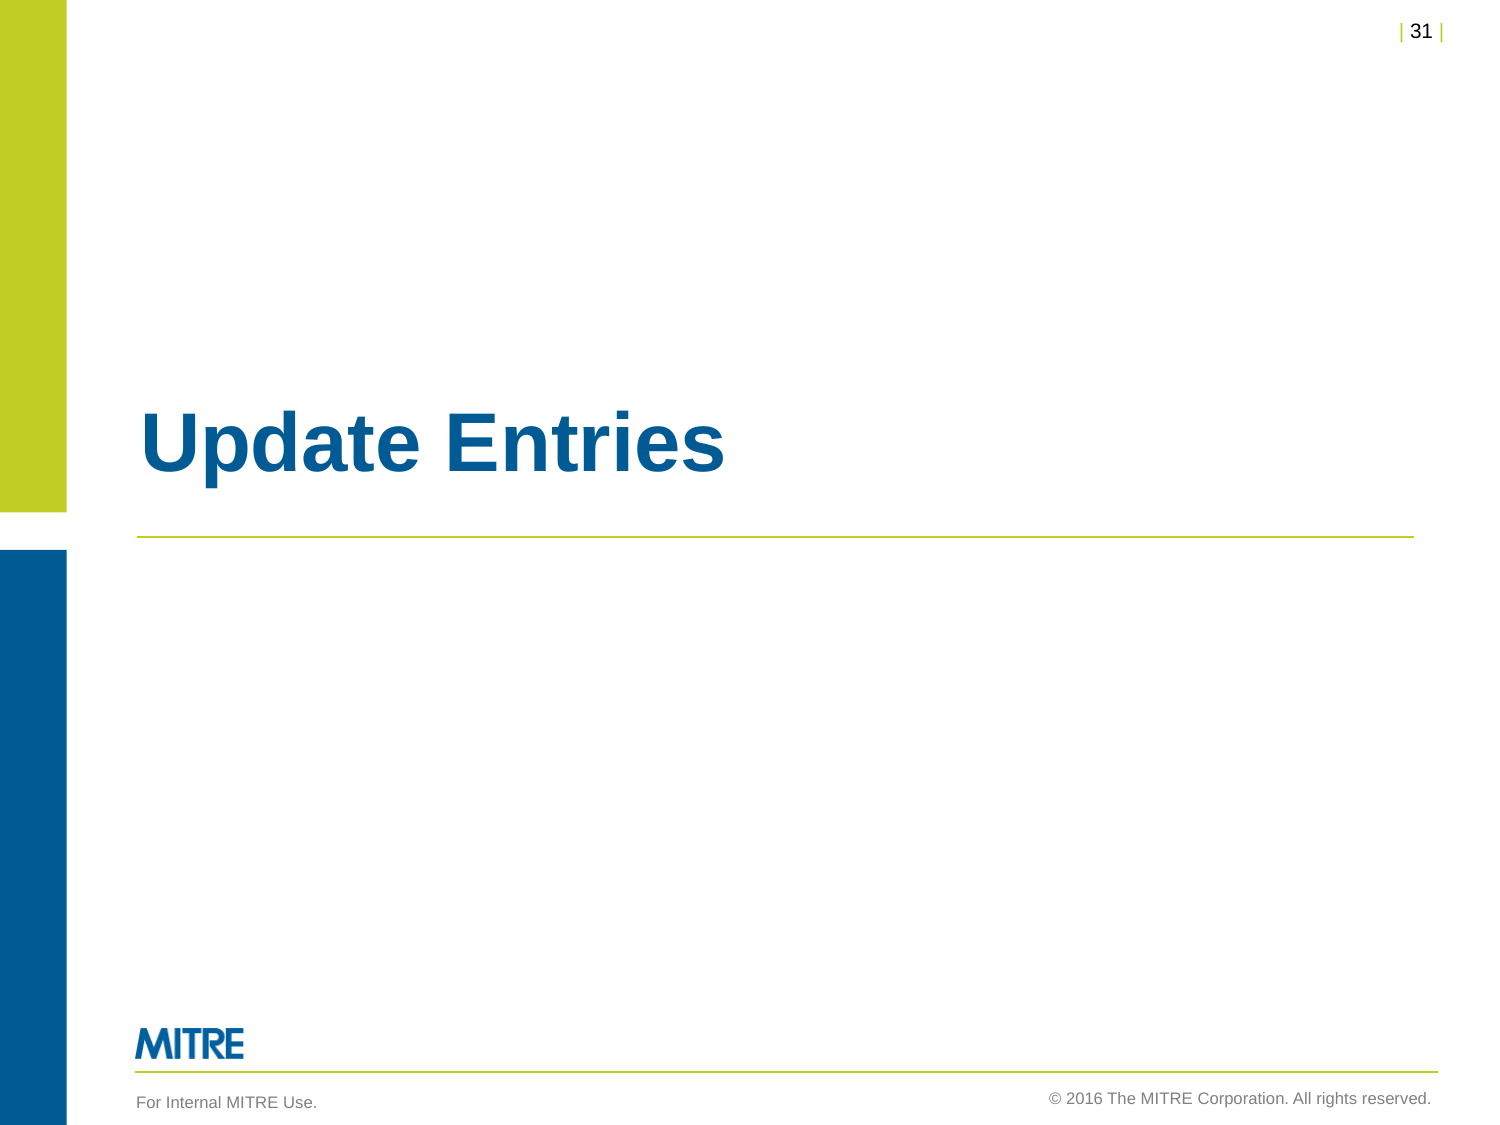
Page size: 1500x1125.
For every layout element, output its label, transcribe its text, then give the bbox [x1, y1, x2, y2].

picture [135, 1025, 246, 1066]
title Update Entries [125, 170, 1314, 496]
